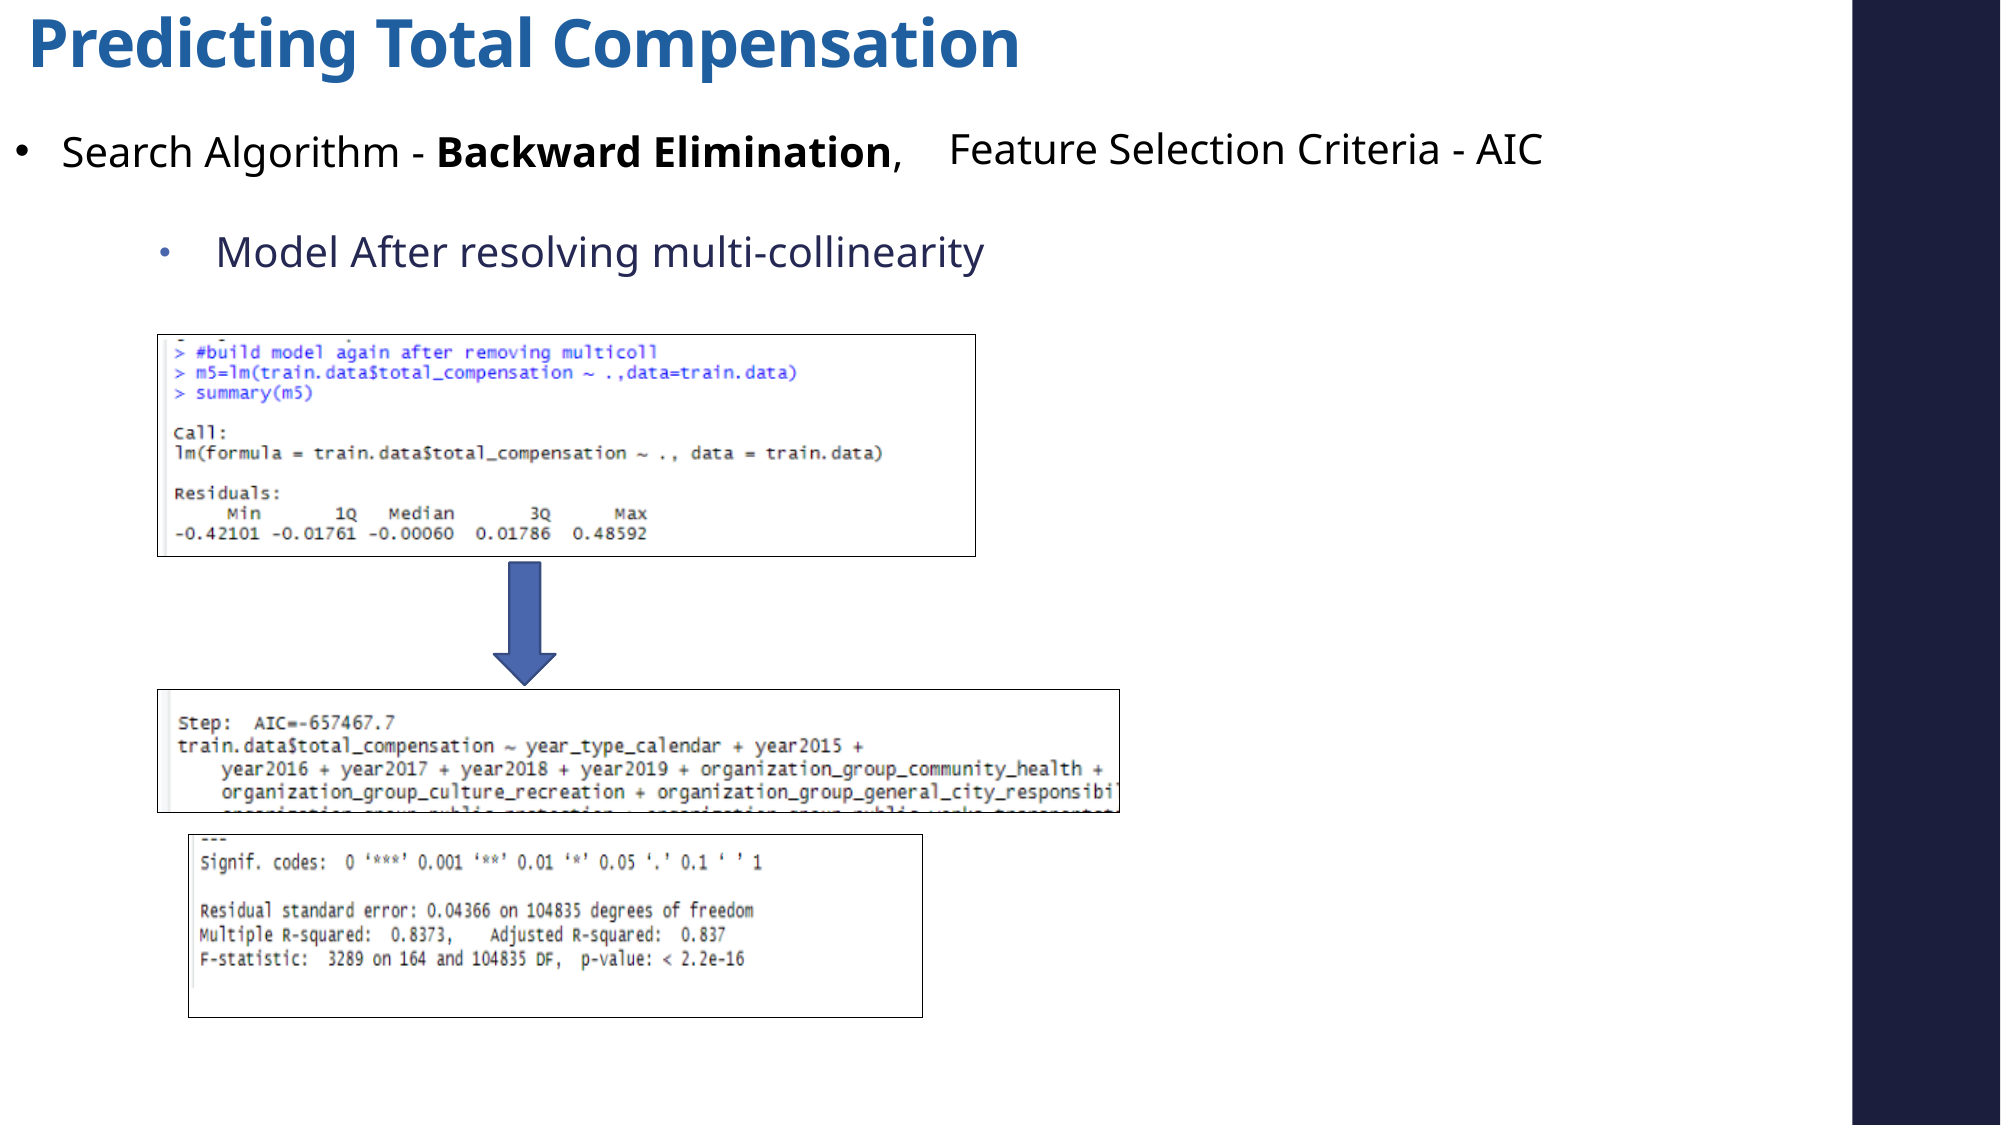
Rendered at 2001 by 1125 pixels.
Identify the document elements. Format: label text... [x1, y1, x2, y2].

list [187, 834, 924, 1018]
text_box Feature Selection Criteria - AIC [923, 115, 2000, 231]
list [156, 334, 976, 558]
text_box [492, 566, 557, 685]
title Predicting Total Compensation [12, 18, 1603, 90]
text_box Model After resolving multi-collinearity [144, 198, 1057, 285]
text_box Search Algorithm - Backward Elimination, [0, 118, 923, 183]
picture [156, 689, 1121, 813]
